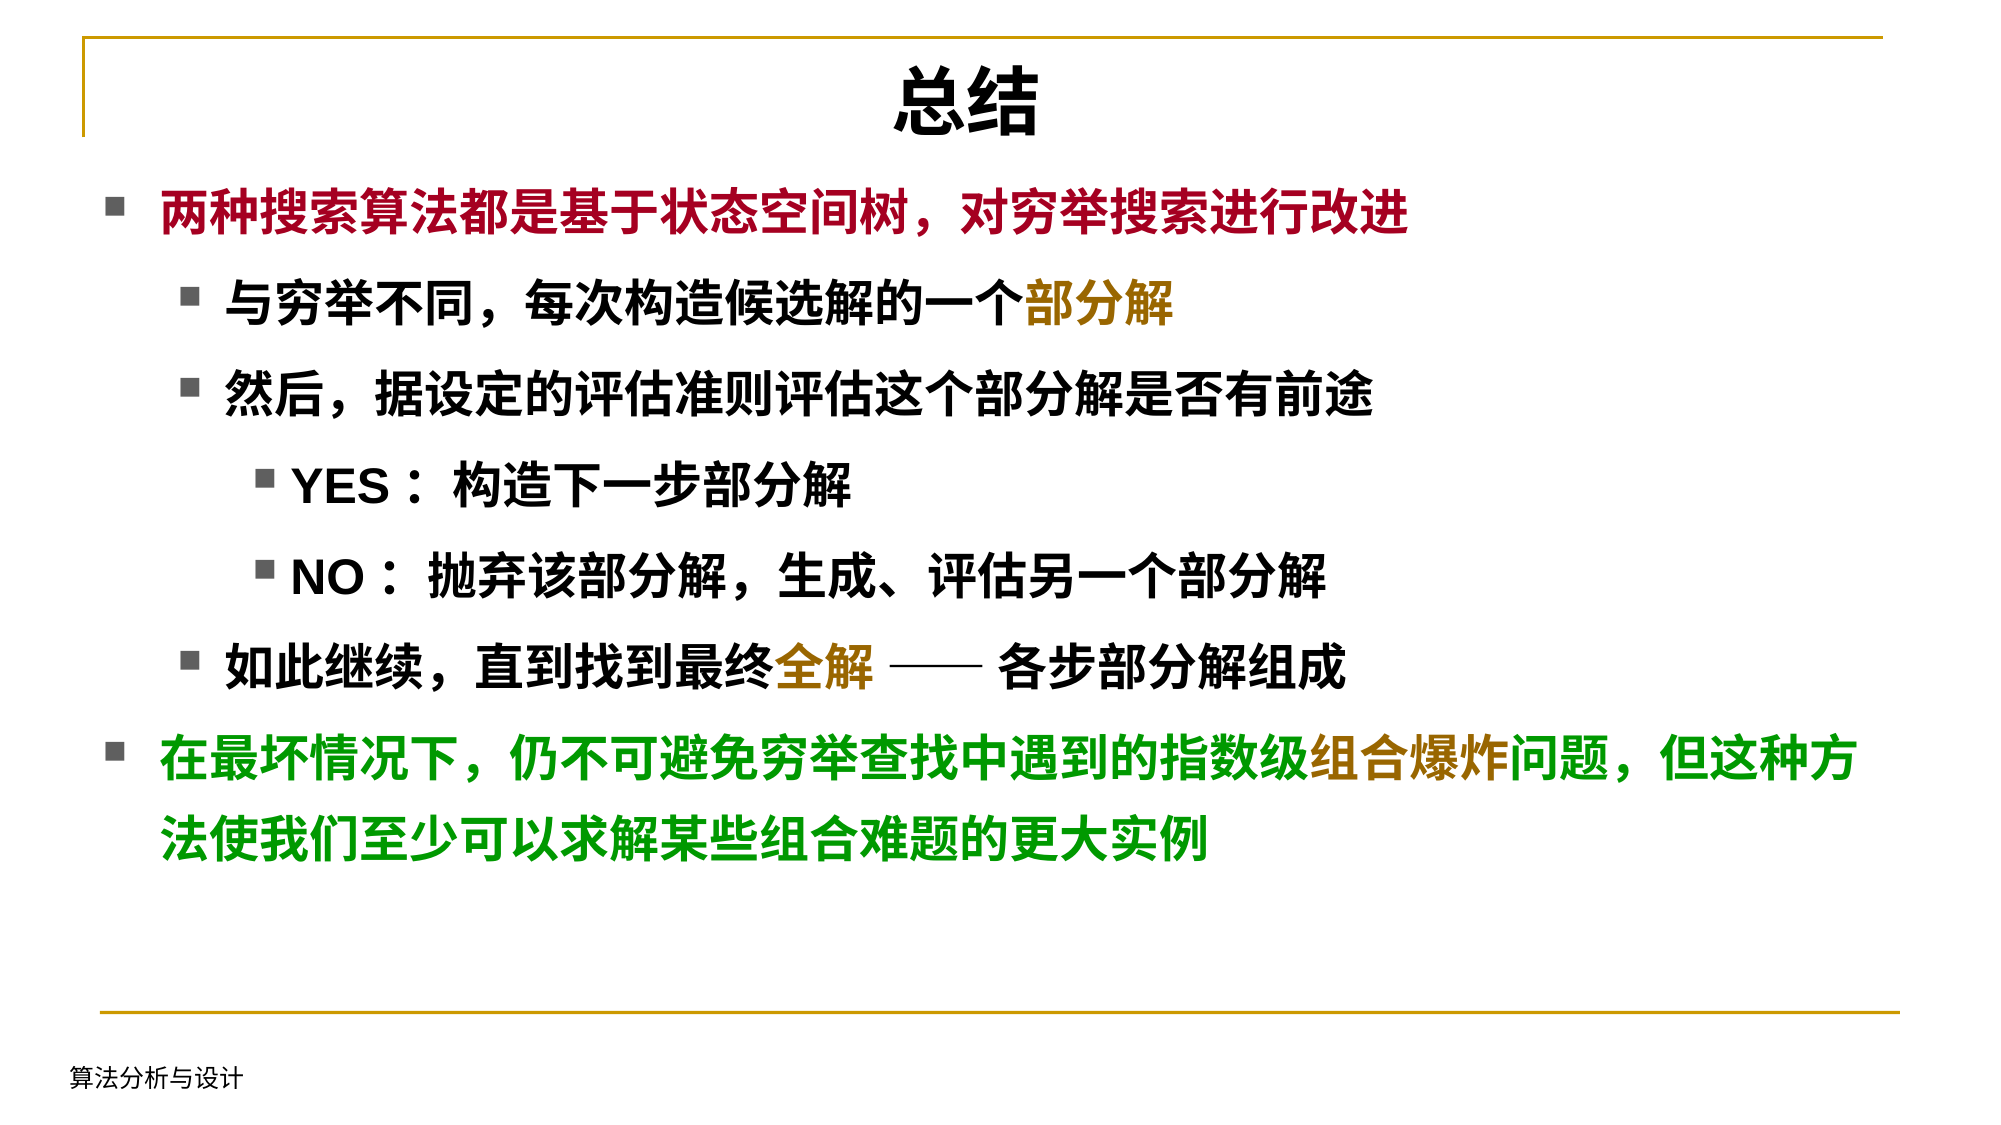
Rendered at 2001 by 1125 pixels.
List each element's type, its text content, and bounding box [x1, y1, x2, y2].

footer 算法分析与设计 [54, 1046, 689, 1100]
text_box 两种搜索算法都是基于状态空间树，对穷举搜索进行改进 与穷举不同，每次构造候选解的一个部分解 然后，据设定的评估准则评估这个部分解是否有前途 YES：构造下一步部分解 NO：抛弃该部分解，生成、评估另一个部分解 如此继续，直到找到最终全解 —— 各步部分解组成 在最坏情况下，仍不可避免穷举查找中遇到的指数级组合爆炸问题，但这种方法使我们至少可以求解某些组合难题的更大实例 [88, 152, 1916, 1002]
text_box 总结 [743, 46, 1190, 152]
